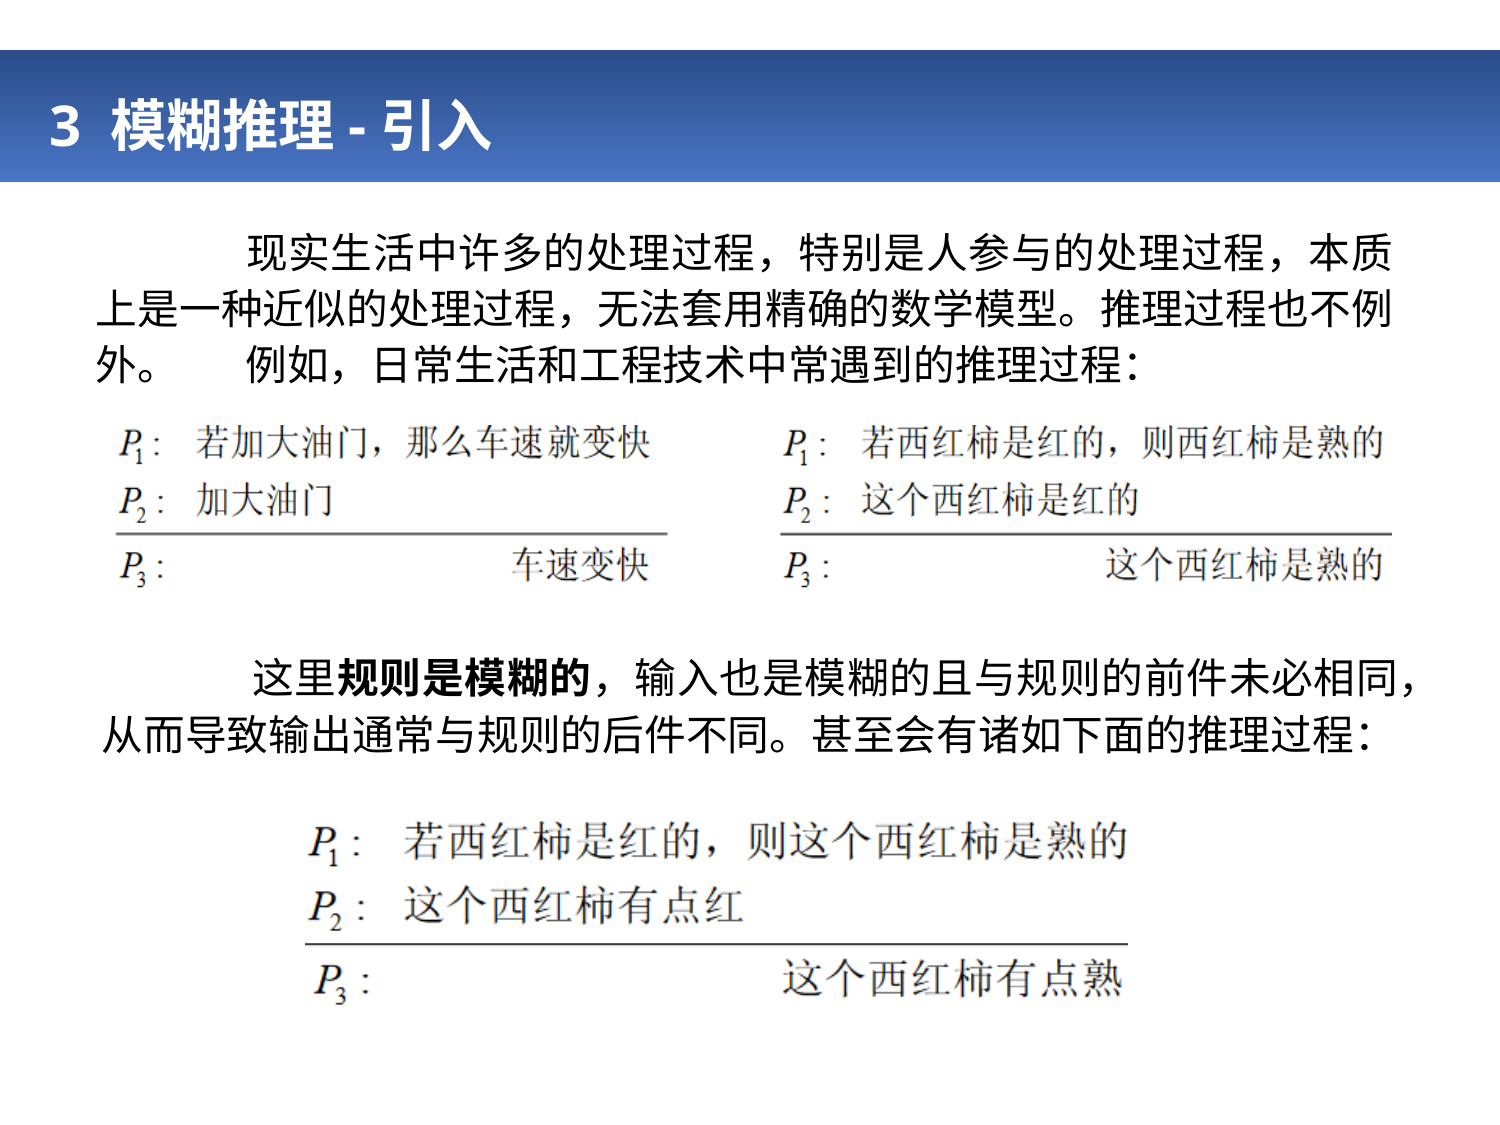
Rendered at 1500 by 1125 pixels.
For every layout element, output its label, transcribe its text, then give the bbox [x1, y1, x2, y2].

text_box 这里规则是模糊的，输入也是模糊的且与规则的前件未必相同，从而导致输出通常与规则的后件不同。甚至会有诸如下面的推理过程： [86, 638, 1414, 766]
picture [305, 821, 1128, 1008]
title 3 模糊推理-引入 [34, 70, 1437, 186]
text_box 现实生活中许多的处理过程，特别是人参与的处理过程，本质上是一种近似的处理过程，无法套用精确的数学模型。推理过程也不例外。 例如，日常生活和工程技术中常遇到的推理过程： [80, 212, 1408, 397]
picture [113, 425, 1392, 593]
